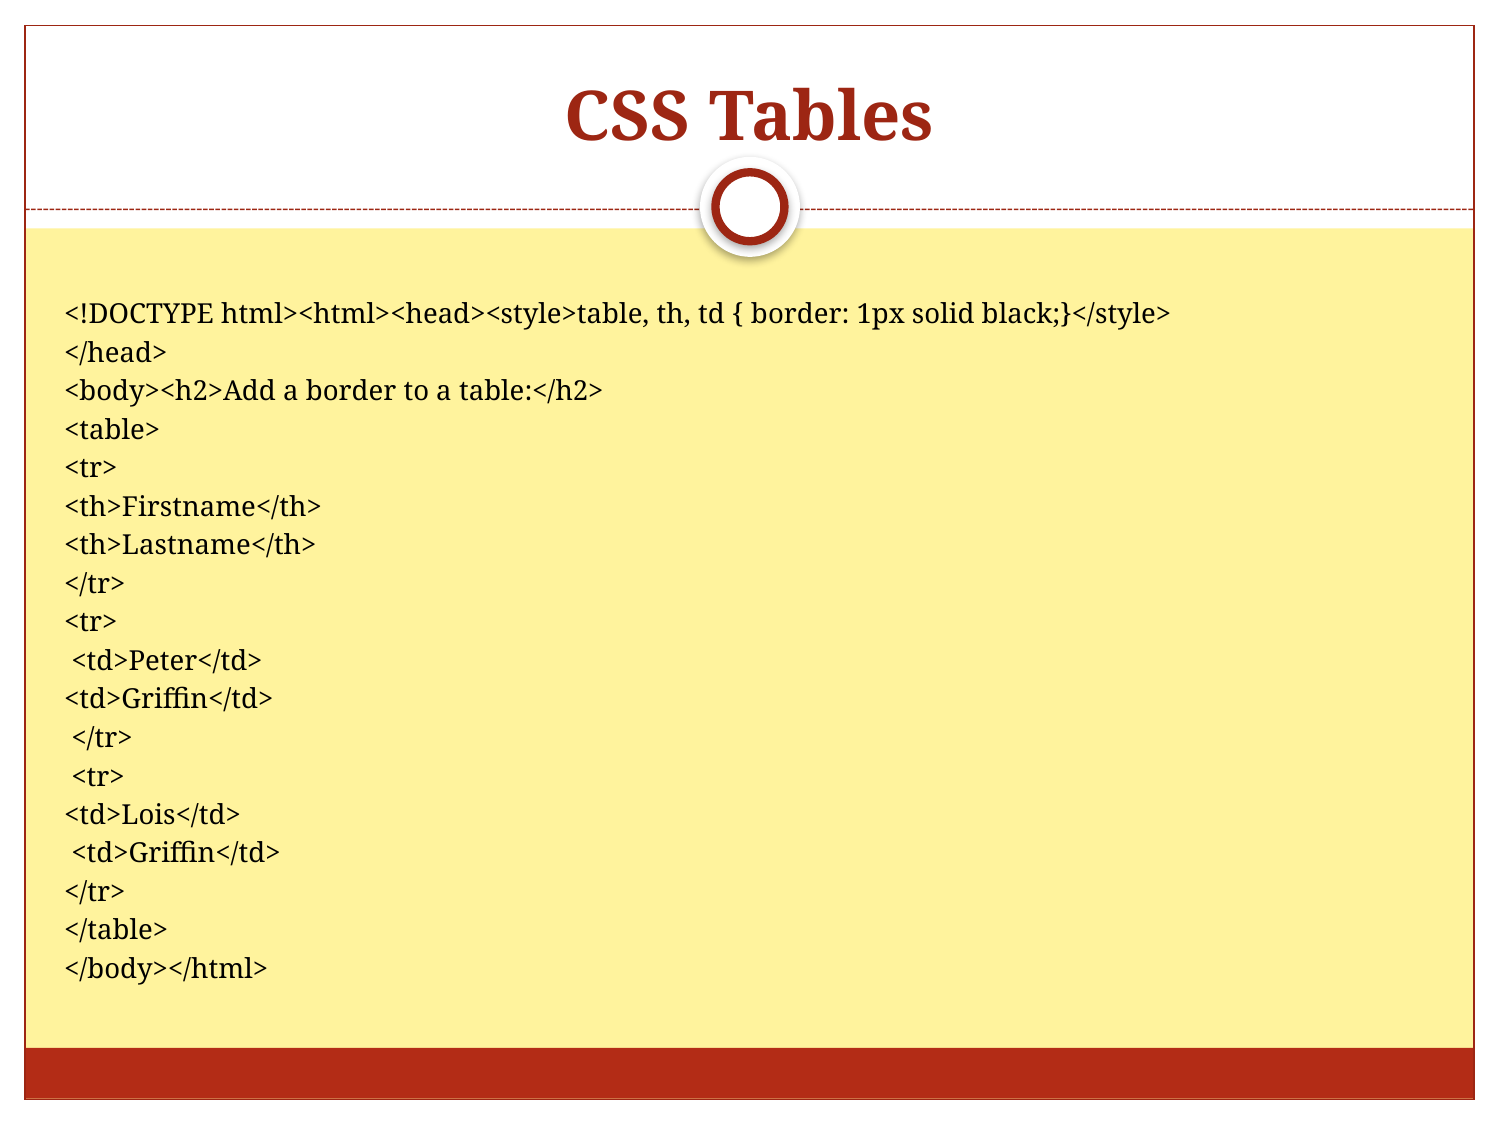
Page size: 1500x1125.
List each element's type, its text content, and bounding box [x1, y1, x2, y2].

title CSS Tables [49, 37, 1450, 162]
list <!DOCTYPE html><html><head><style>table, th, td { border: 1px solid black;}</style> </head> <body>​<h2>Add a border to a table:</h2> ​<table> <tr> <th>Firstname</th> <th>Lastname</th> </tr> <tr> <td>Peter</td> <td>Griffin</td> </tr> <tr> <td>Lois</td> <td>Griffin</td> </tr> </table>​ </body></html>​ [49, 250, 1445, 1001]
